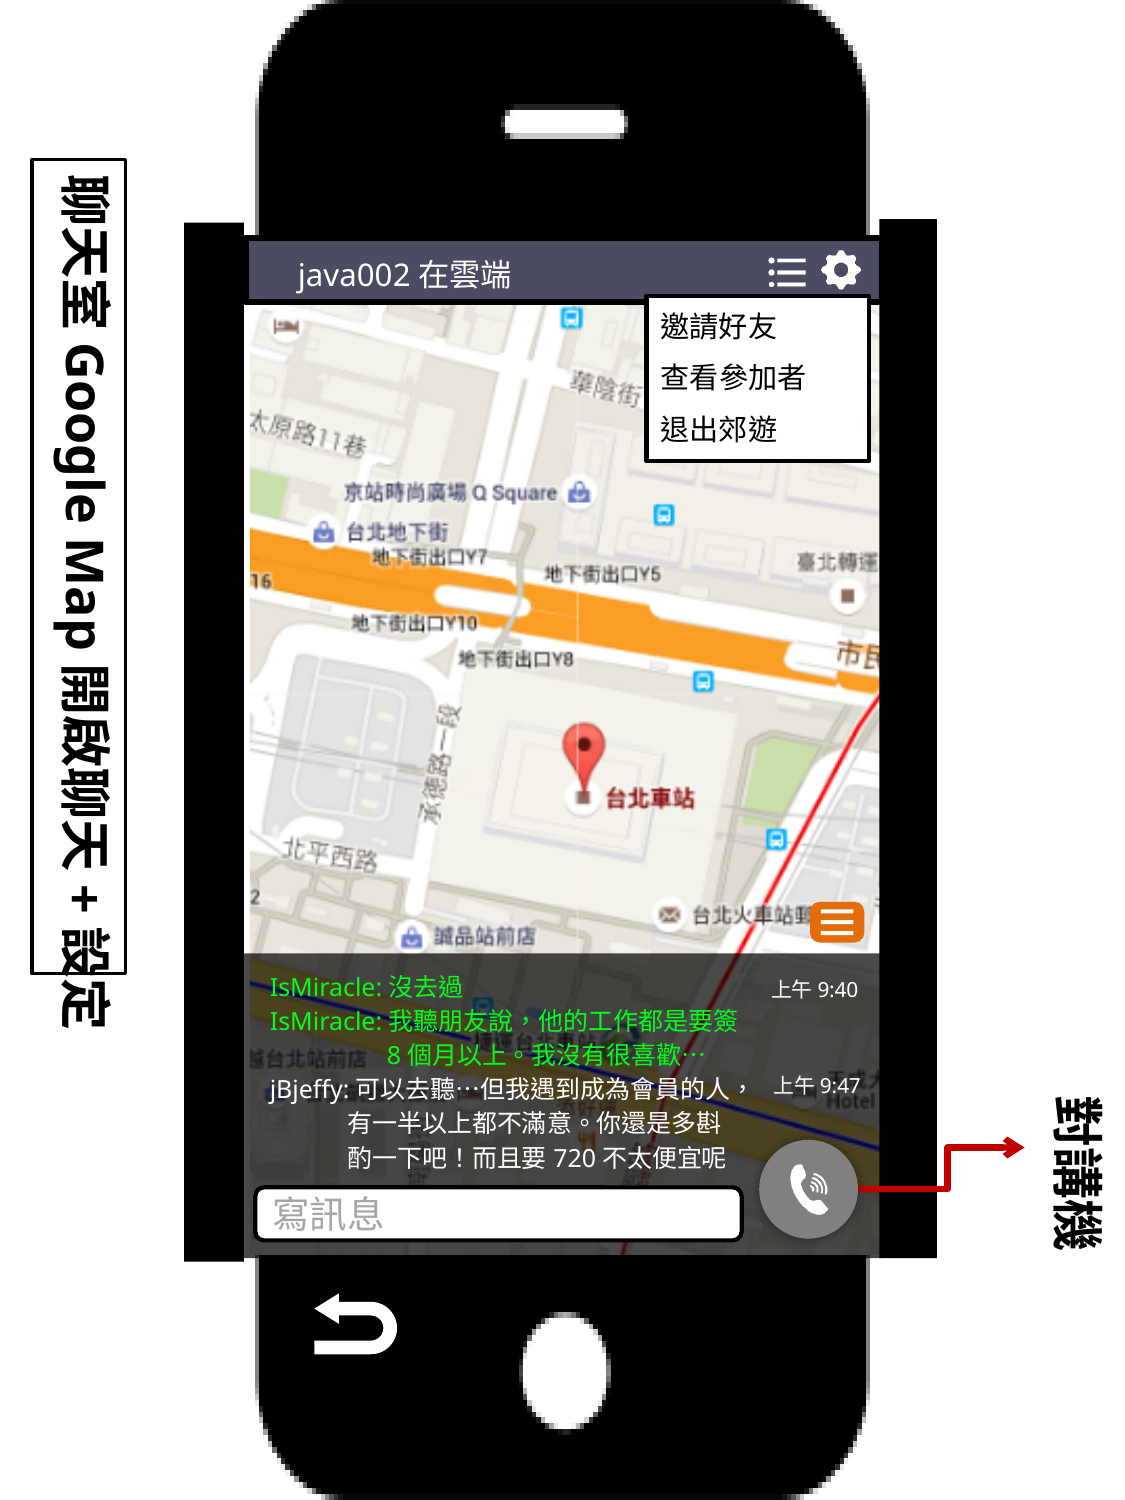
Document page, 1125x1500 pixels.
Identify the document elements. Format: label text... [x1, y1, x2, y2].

picture [0, 0, 1125, 1500]
text_box 聊天室Google Map開啟聊天+設定 [32, 159, 126, 974]
text_box IsMiracle:沒去過 IsMiracle:我聽朋友說，他的工作都是要簽 8個月以上。我沒有很喜歡… jBjeffy:可以去聽…但我遇到成為會員的人， 有一半以上都不滿意。你還是多斟 酌一下吧！而且要720不太便宜呢… [255, 1262, 759, 1270]
text_box 對講機 [1024, 1081, 1118, 1254]
text_box [246, 236, 877, 304]
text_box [862, 1147, 1025, 1190]
text_box java002在雲端 [283, 248, 527, 301]
text_box [644, 294, 758, 299]
text_box [884, 1198, 939, 1260]
text_box [312, 1291, 400, 1357]
text_box [877, 217, 939, 1145]
text_box [643, 299, 759, 303]
text_box [182, 221, 246, 1264]
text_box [758, 1139, 859, 1239]
